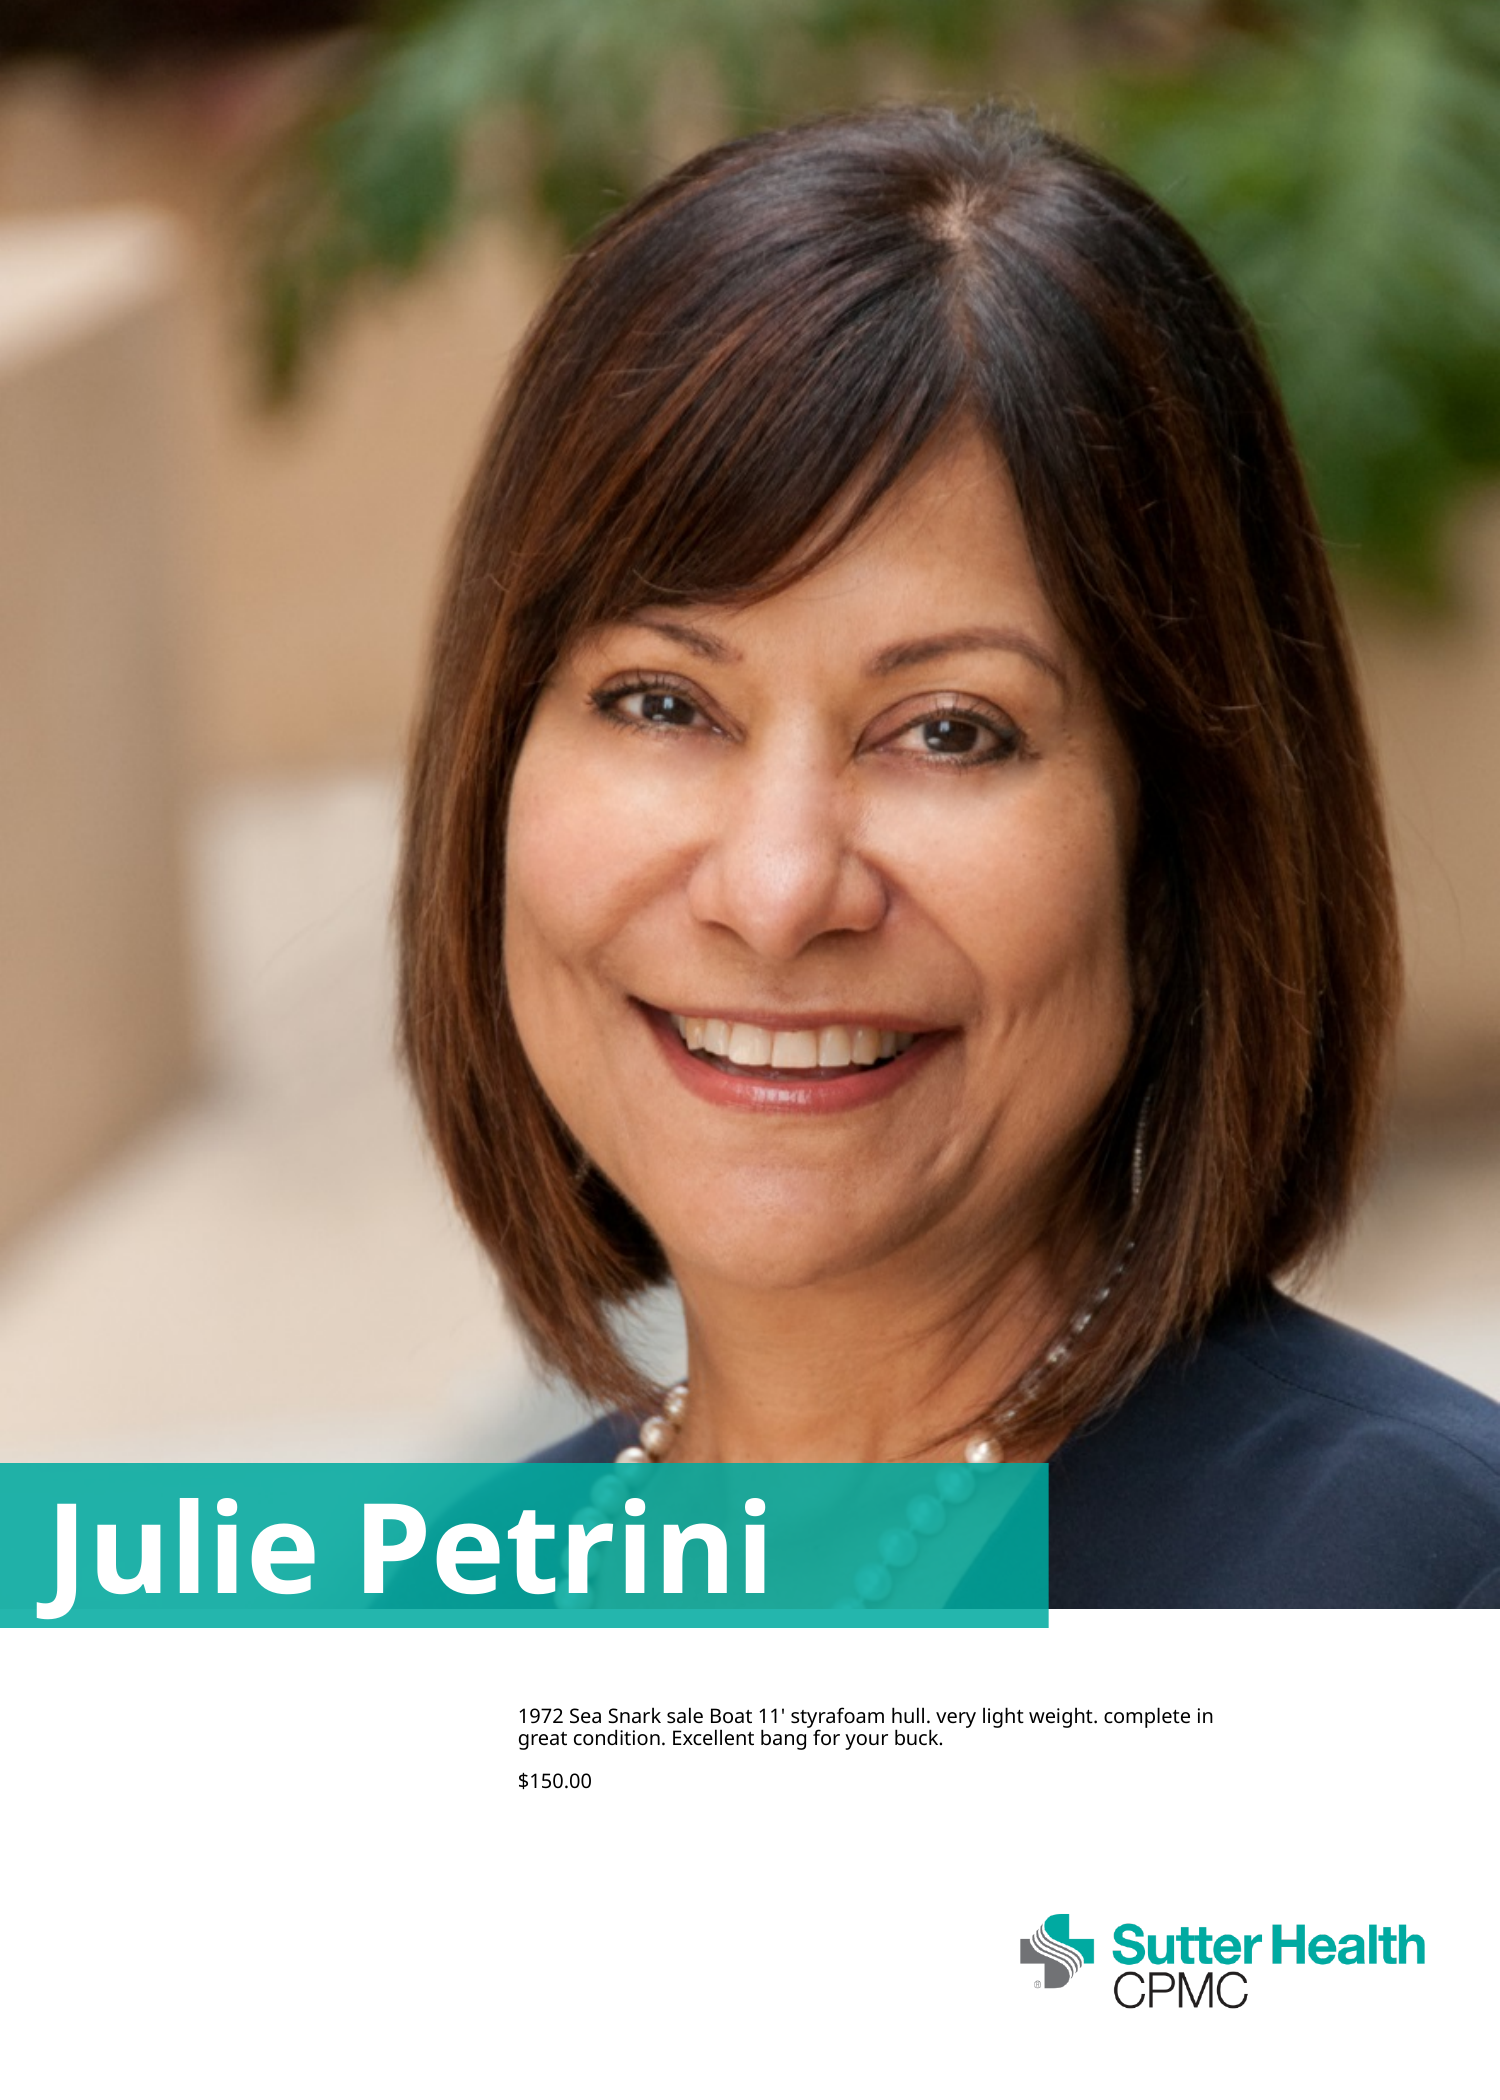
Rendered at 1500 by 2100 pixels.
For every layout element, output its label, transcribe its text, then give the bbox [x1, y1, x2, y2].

picture [0, 0, 1500, 1609]
title Julie Petrini [0, 1609, 1049, 1628]
picture [944, 1815, 1500, 2100]
subtitle 1972 Sea Snark sale Boat 11' styrafoam hull. very light weight. complete in great condition. Excellent bang for your buck. $150.00 [502, 1699, 1242, 1893]
